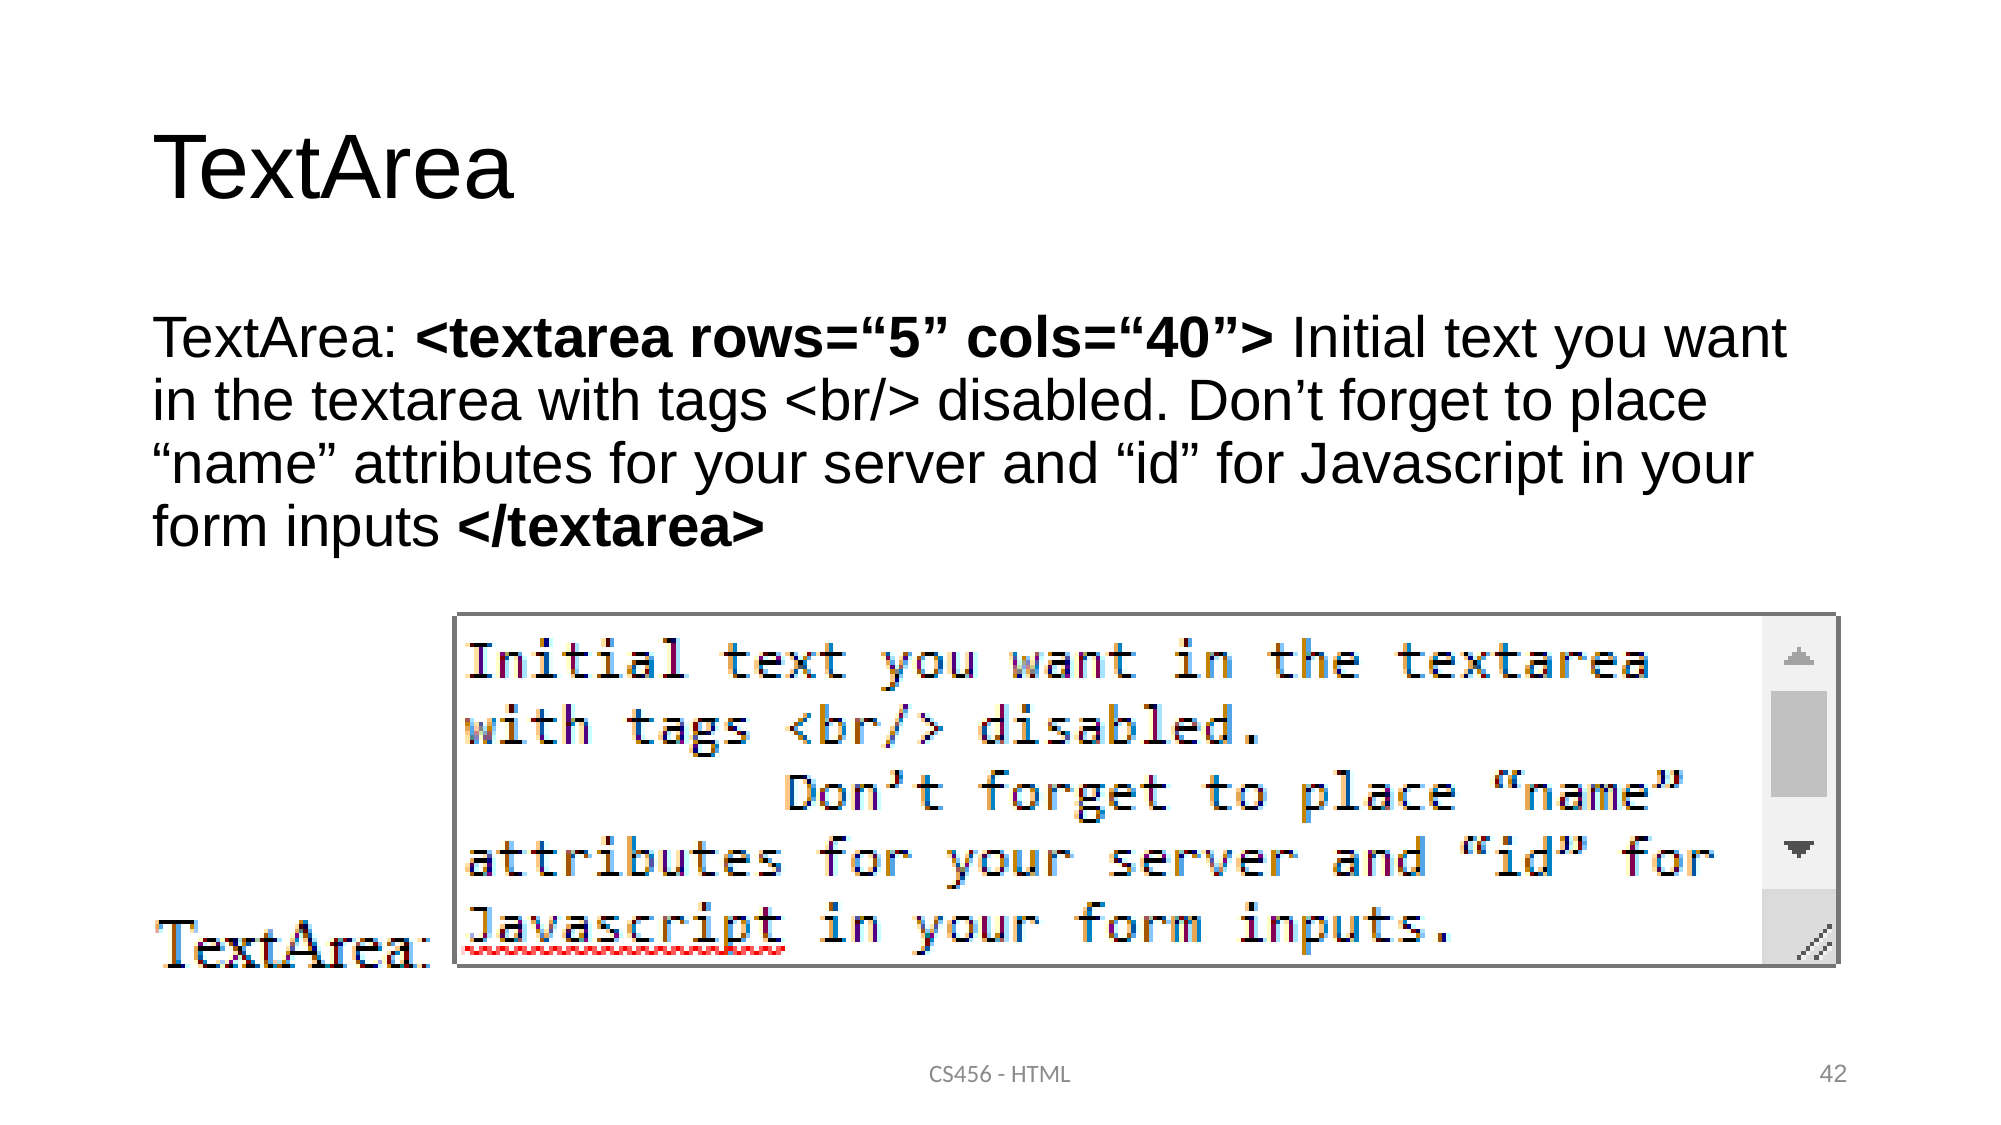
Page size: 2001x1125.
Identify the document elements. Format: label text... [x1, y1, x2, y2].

list TextArea: <textarea rows=“5” cols=“40”> Initial text you want in the textarea with tags <br/> disabled. Don’t forget to place “name” attributes for your server and “id” for Javascript in your form inputs </textarea> [137, 299, 1863, 769]
slide_number 42 [1412, 1042, 1863, 1103]
title TextArea [137, 59, 1863, 278]
footer CS456 - HTML [662, 1042, 1338, 1103]
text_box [155, 573, 1863, 1003]
